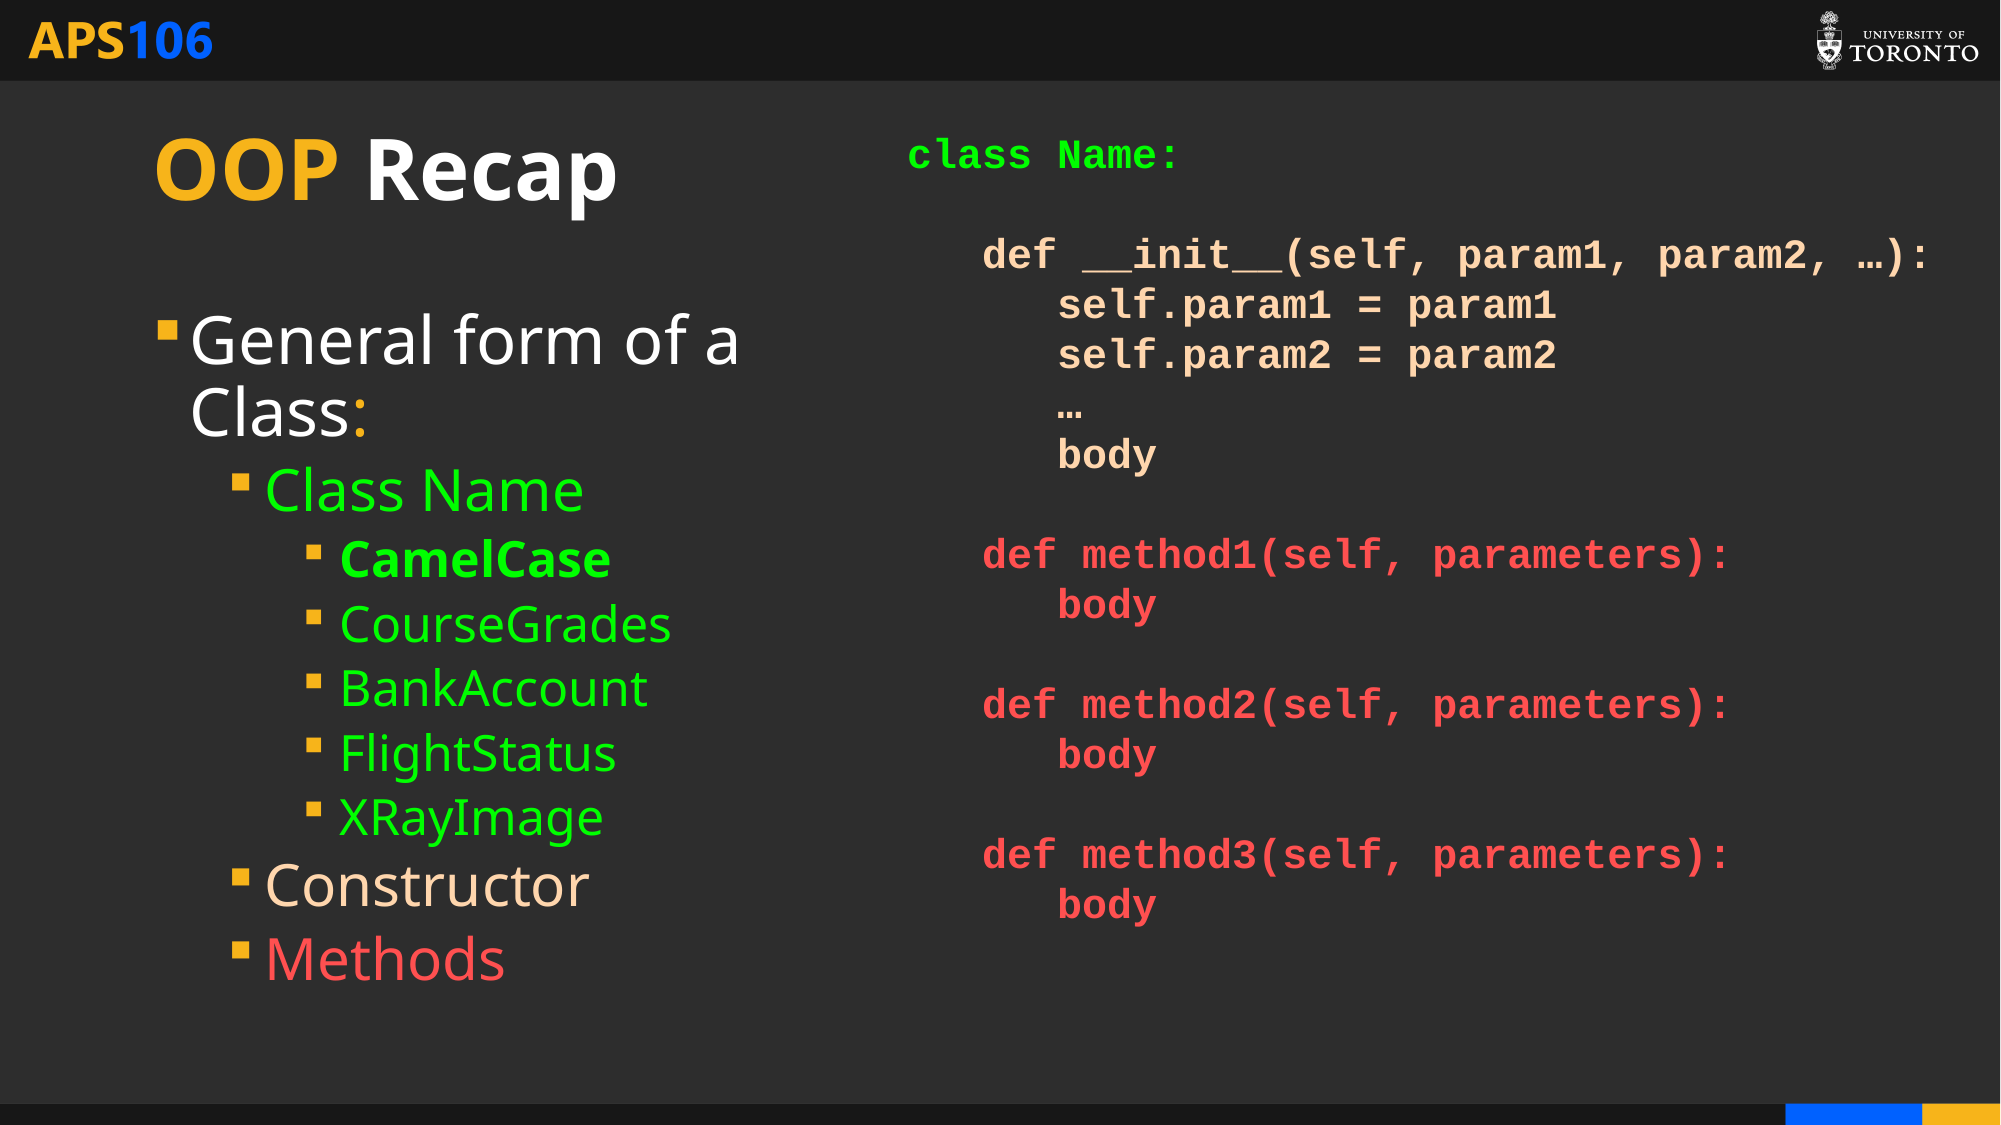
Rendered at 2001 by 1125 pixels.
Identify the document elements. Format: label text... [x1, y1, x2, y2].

text_box class Name: def __init__(self, param1, param2, …): self.param1 = param1 self.param2 = param2 … body def method1(self, parameters): body def method2(self, parameters): body def method3(self, parameters): body [892, 119, 1951, 935]
picture [0, 0, 2001, 1125]
list General form of a Class: Class Name CamelCase CourseGrades BankAccount FlightStatus XRayImage Constructor Methods [137, 299, 934, 1093]
title OOP Recap [137, 119, 892, 227]
